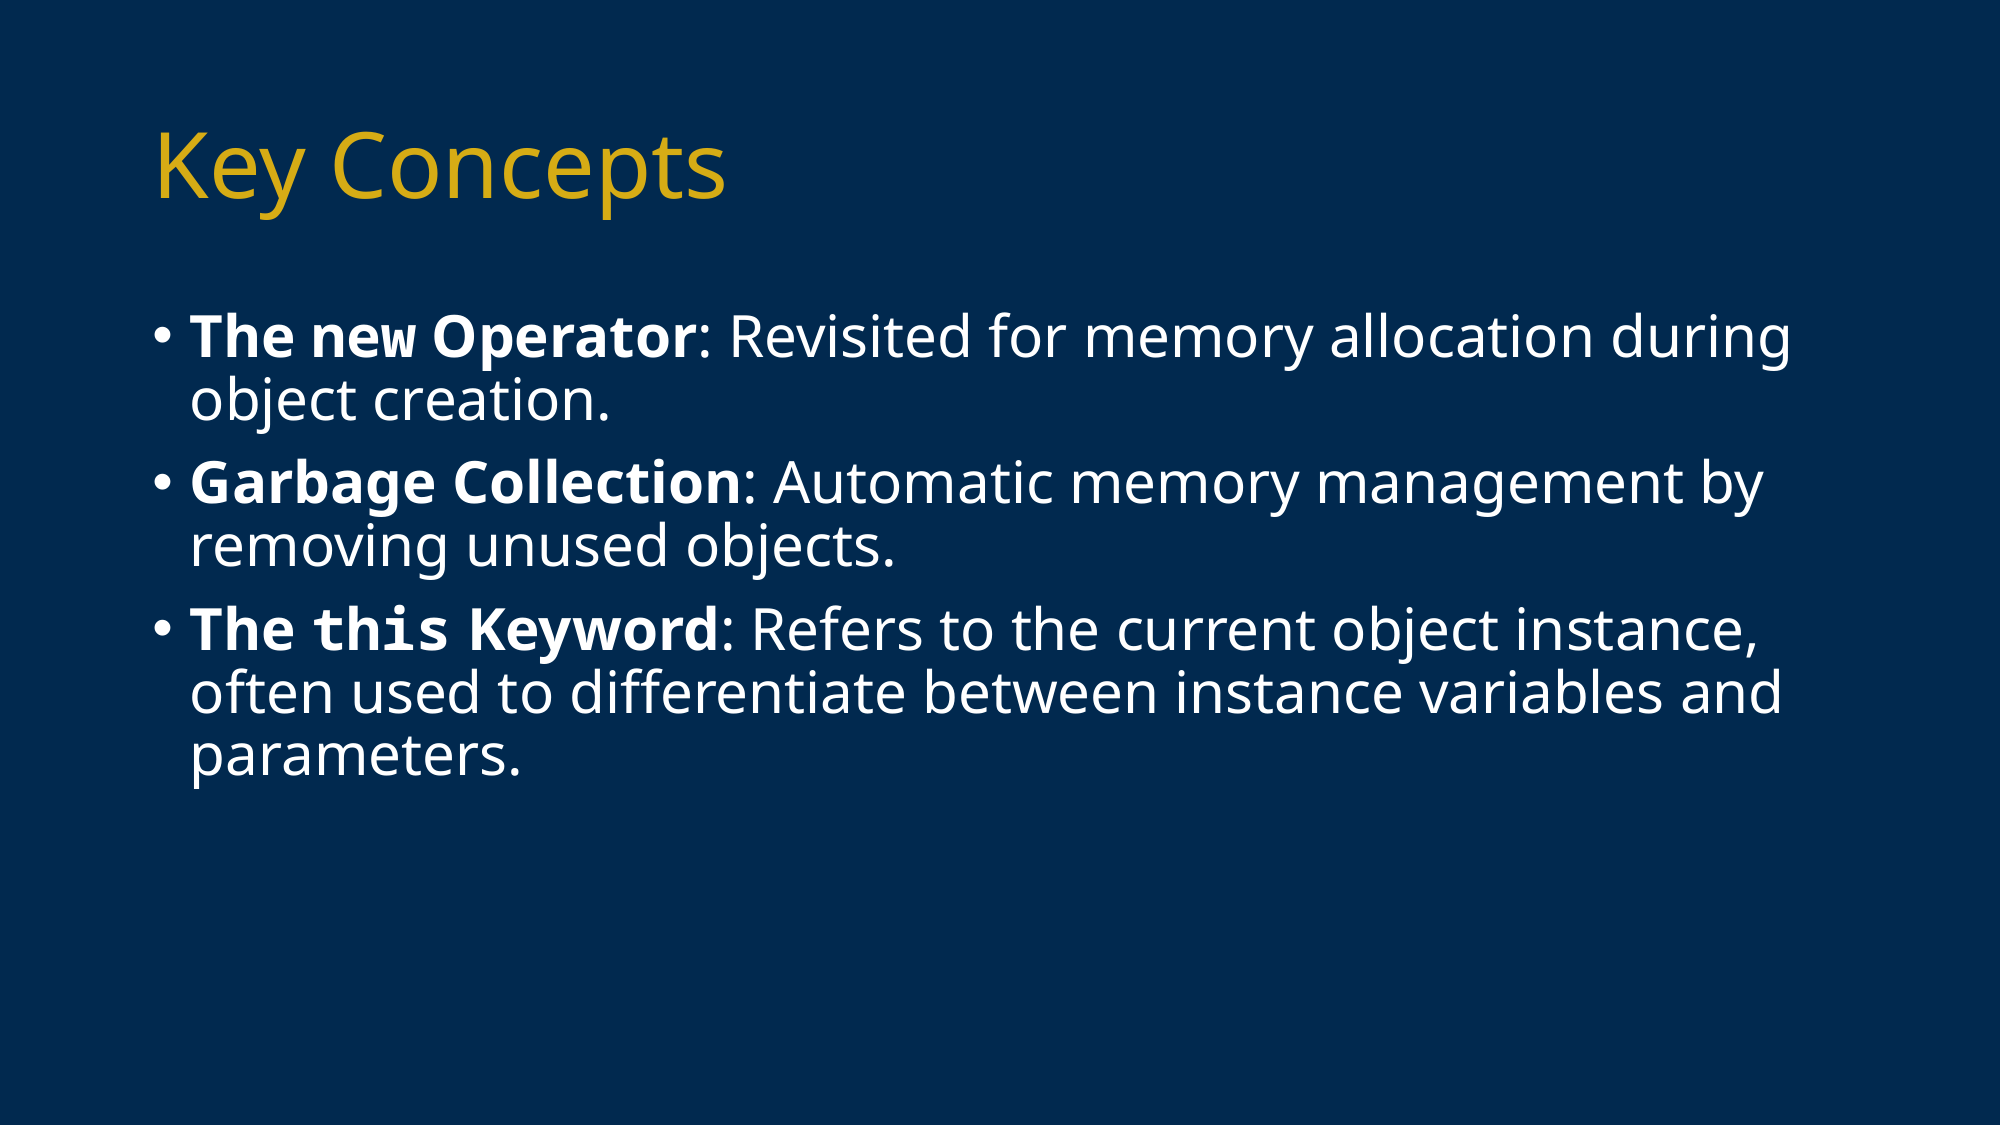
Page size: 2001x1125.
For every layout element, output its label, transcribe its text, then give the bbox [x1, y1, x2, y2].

list The new Operator: Revisited for memory allocation during object creation. Garbage Collection: Automatic memory management by removing unused objects. The this Keyword: Refers to the current object instance, often used to differentiate between instance variables and parameters. [137, 299, 1863, 1014]
title Key Concepts [137, 59, 1863, 278]
